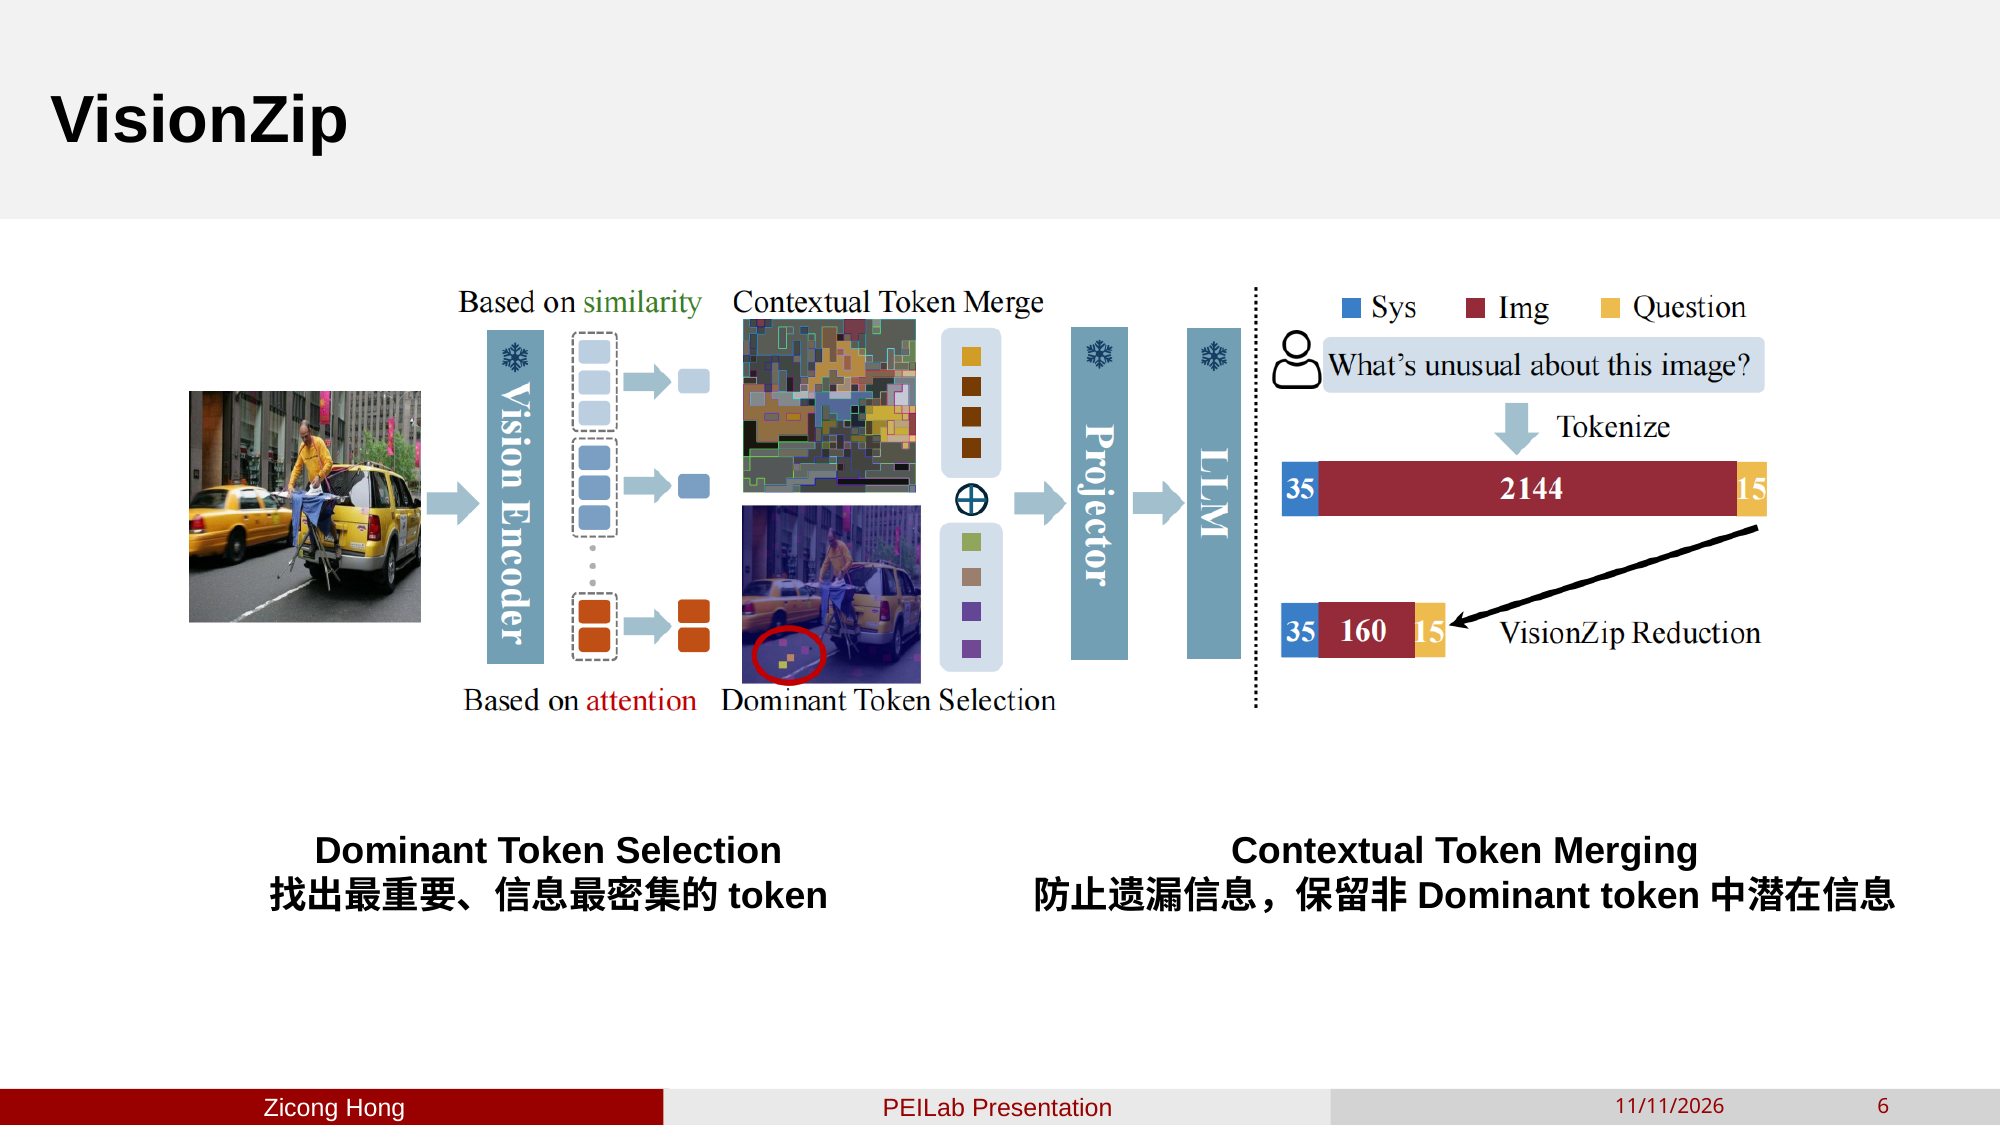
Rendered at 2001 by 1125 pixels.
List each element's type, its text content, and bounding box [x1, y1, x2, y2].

picture [170, 264, 1786, 742]
title VisionZip [35, 10, 1965, 160]
text_box Dominant Token Selection 找出最重要、信息最密集的token [215, 818, 883, 924]
text_box Contextual Token Merging 防止遗漏信息，保留非Dominant token中潜在信息 [1015, 818, 1915, 1020]
